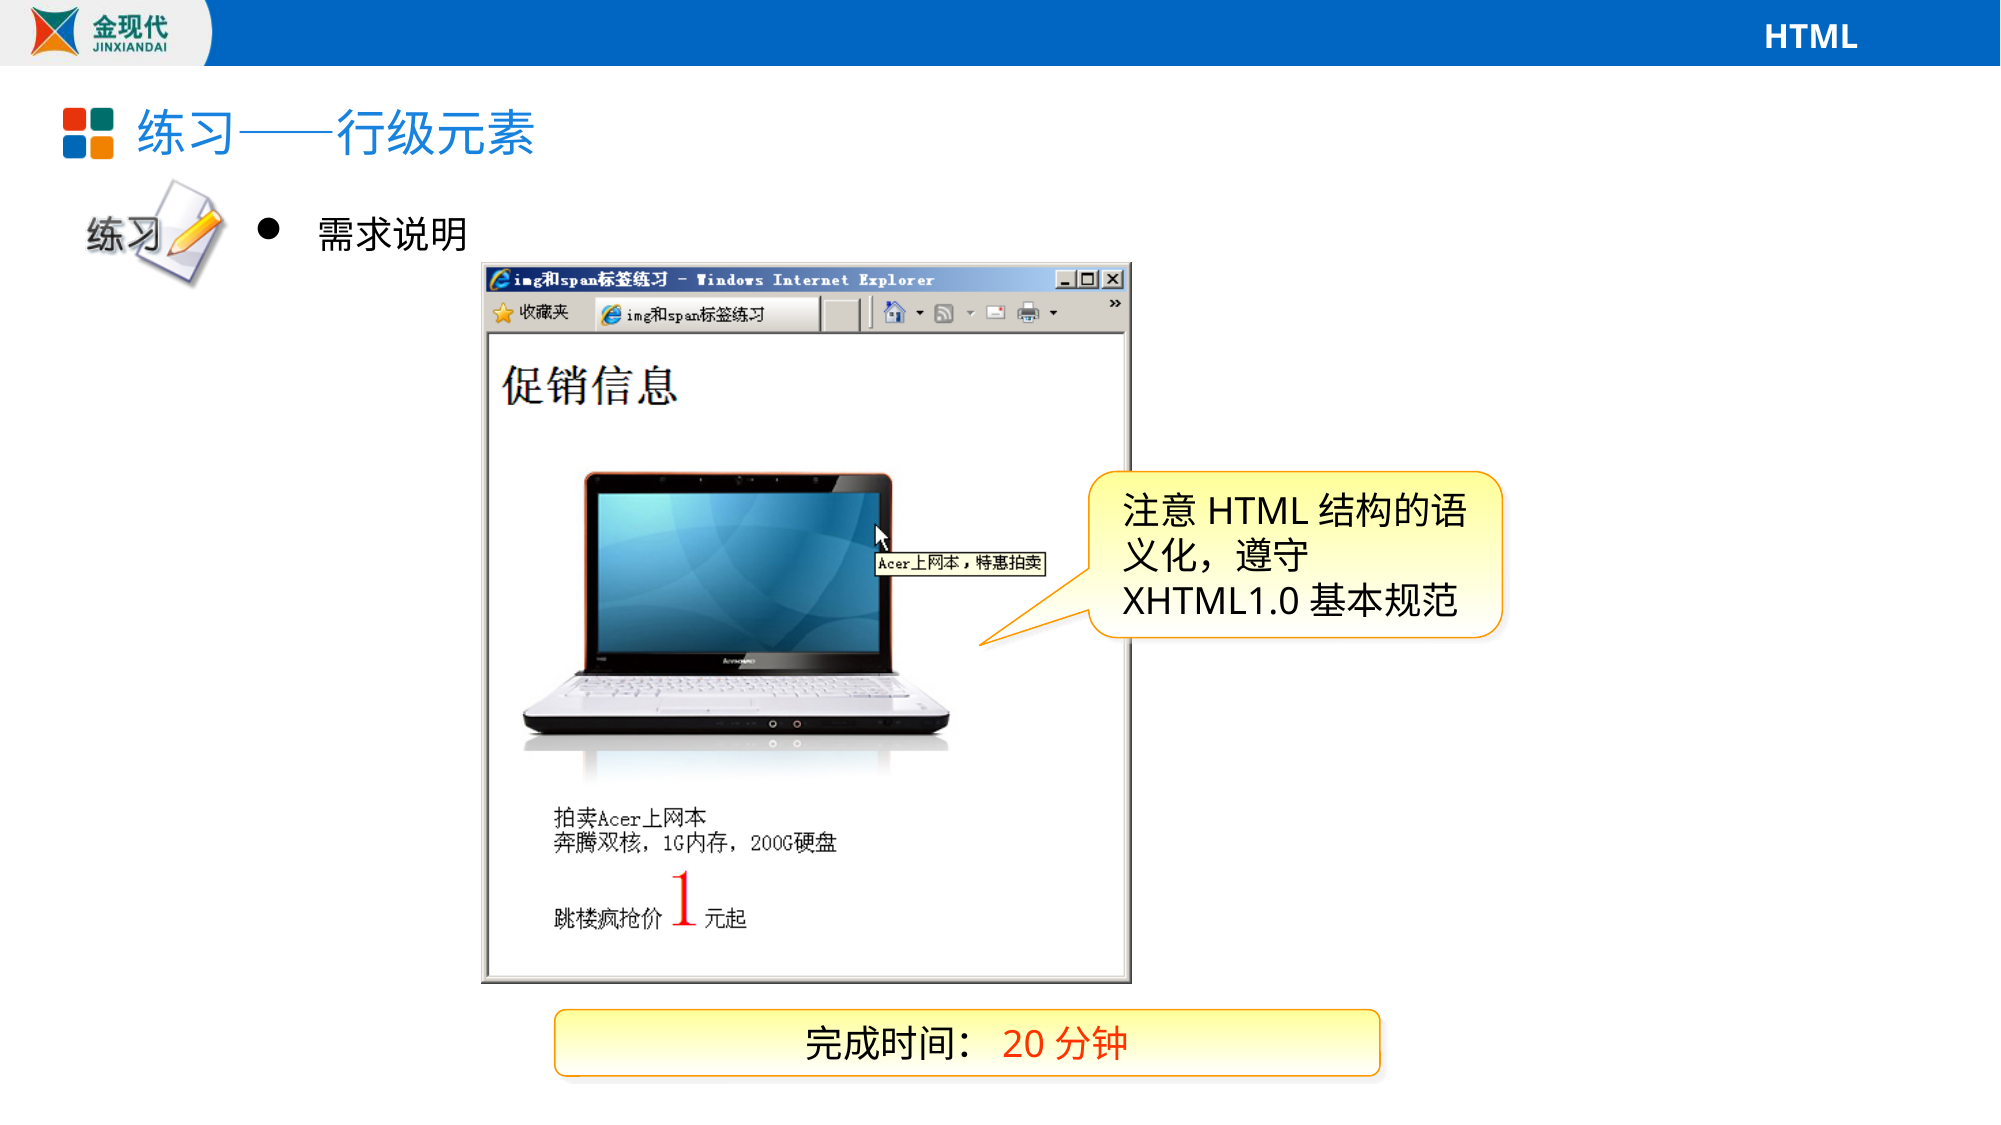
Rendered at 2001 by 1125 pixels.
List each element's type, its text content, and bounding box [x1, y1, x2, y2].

picture [63, 101, 117, 165]
text_box 需求说明 [229, 203, 1777, 264]
title 练习——行级元素 [121, 97, 842, 173]
picture [0, 0, 2001, 66]
picture [481, 262, 1132, 984]
picture [77, 177, 229, 291]
text_box 注意HTML结构的语义化，遵守XHTML1.0基本规范 [1132, 471, 1503, 638]
text_box 完成时间：20分钟 [554, 1009, 1381, 1076]
